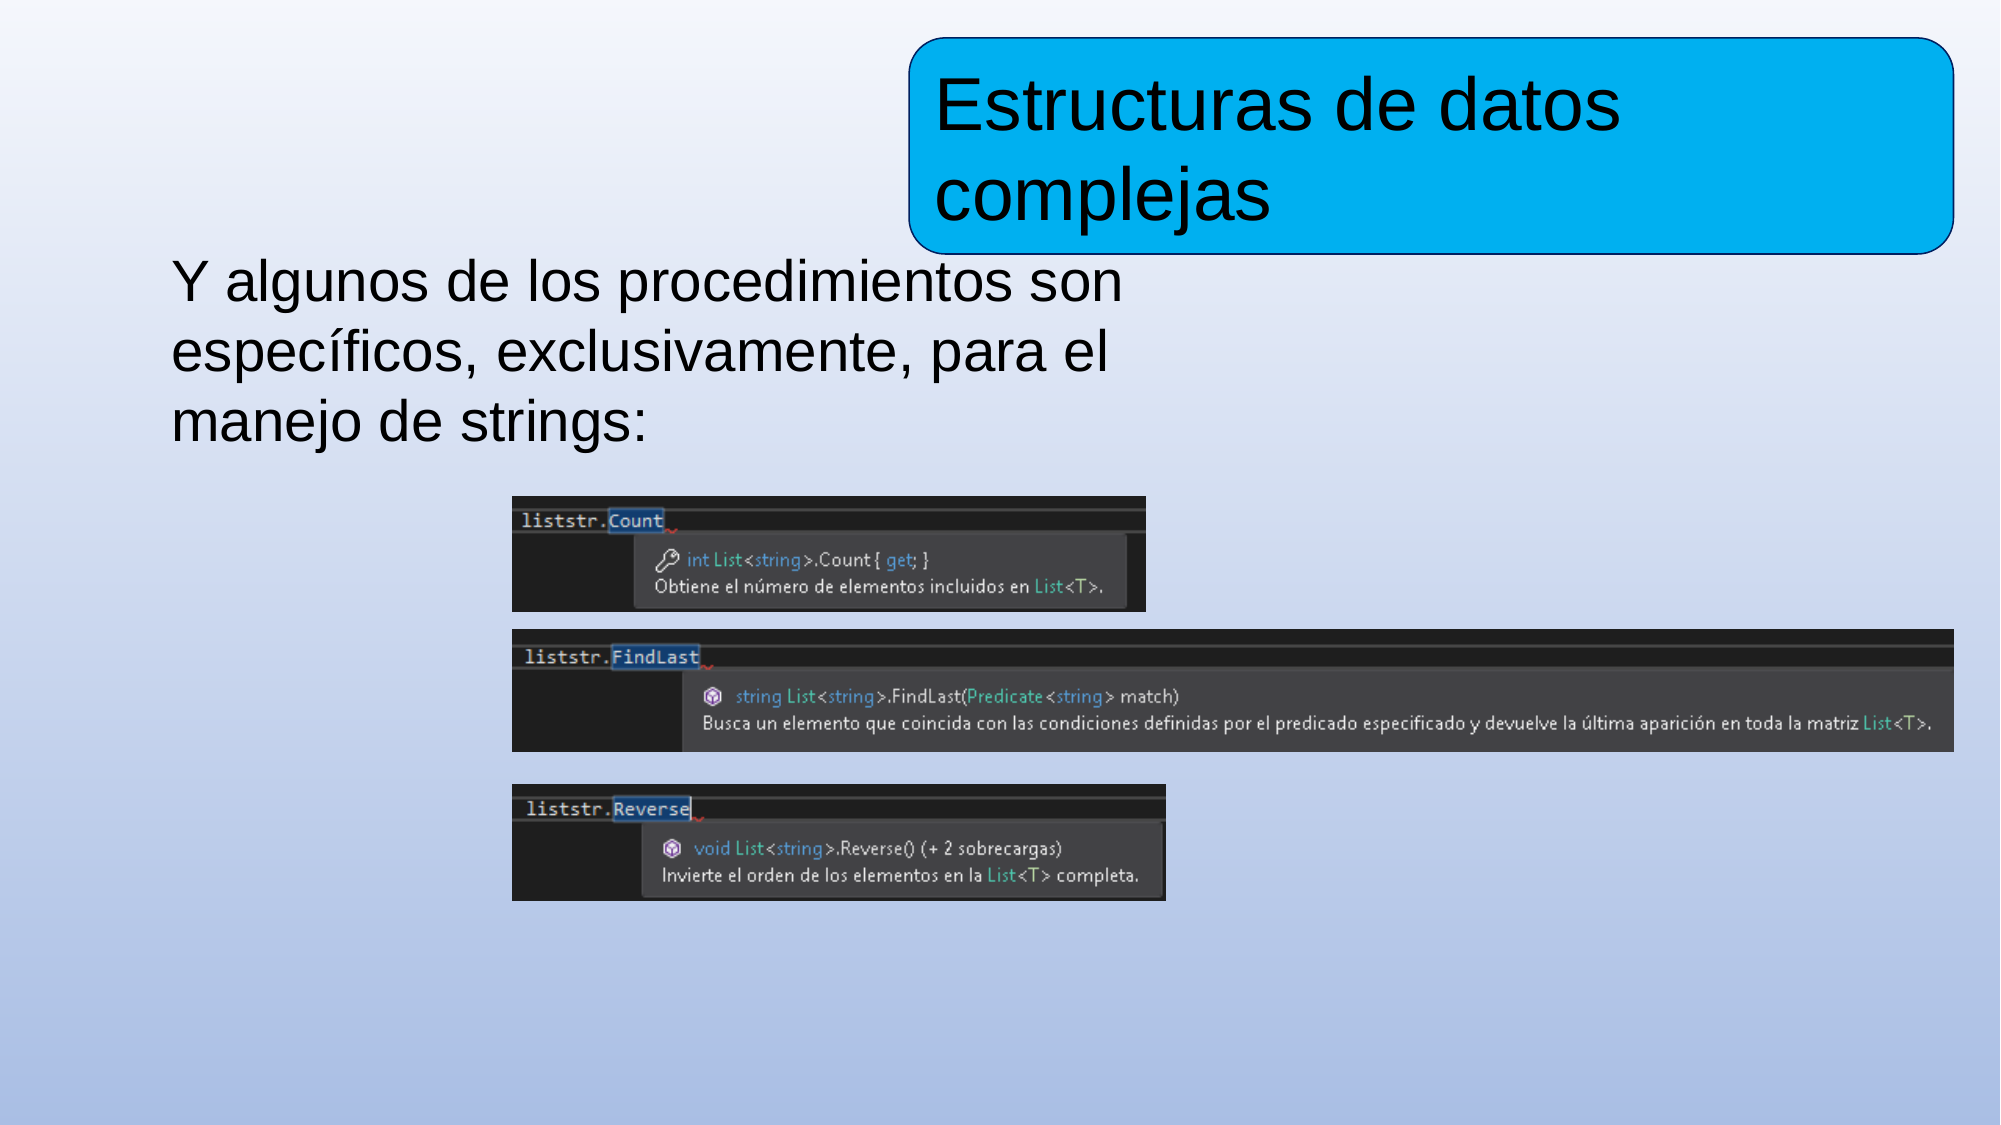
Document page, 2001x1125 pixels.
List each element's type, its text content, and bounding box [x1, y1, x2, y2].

picture [512, 495, 1146, 613]
picture [512, 784, 1167, 901]
text_box Y algunos de los procedimientos son específicos, exclusivamente, para el manejo de strings: [156, 236, 1168, 461]
text_box Estructuras de datos complejas [909, 37, 1954, 254]
picture [512, 629, 1954, 752]
